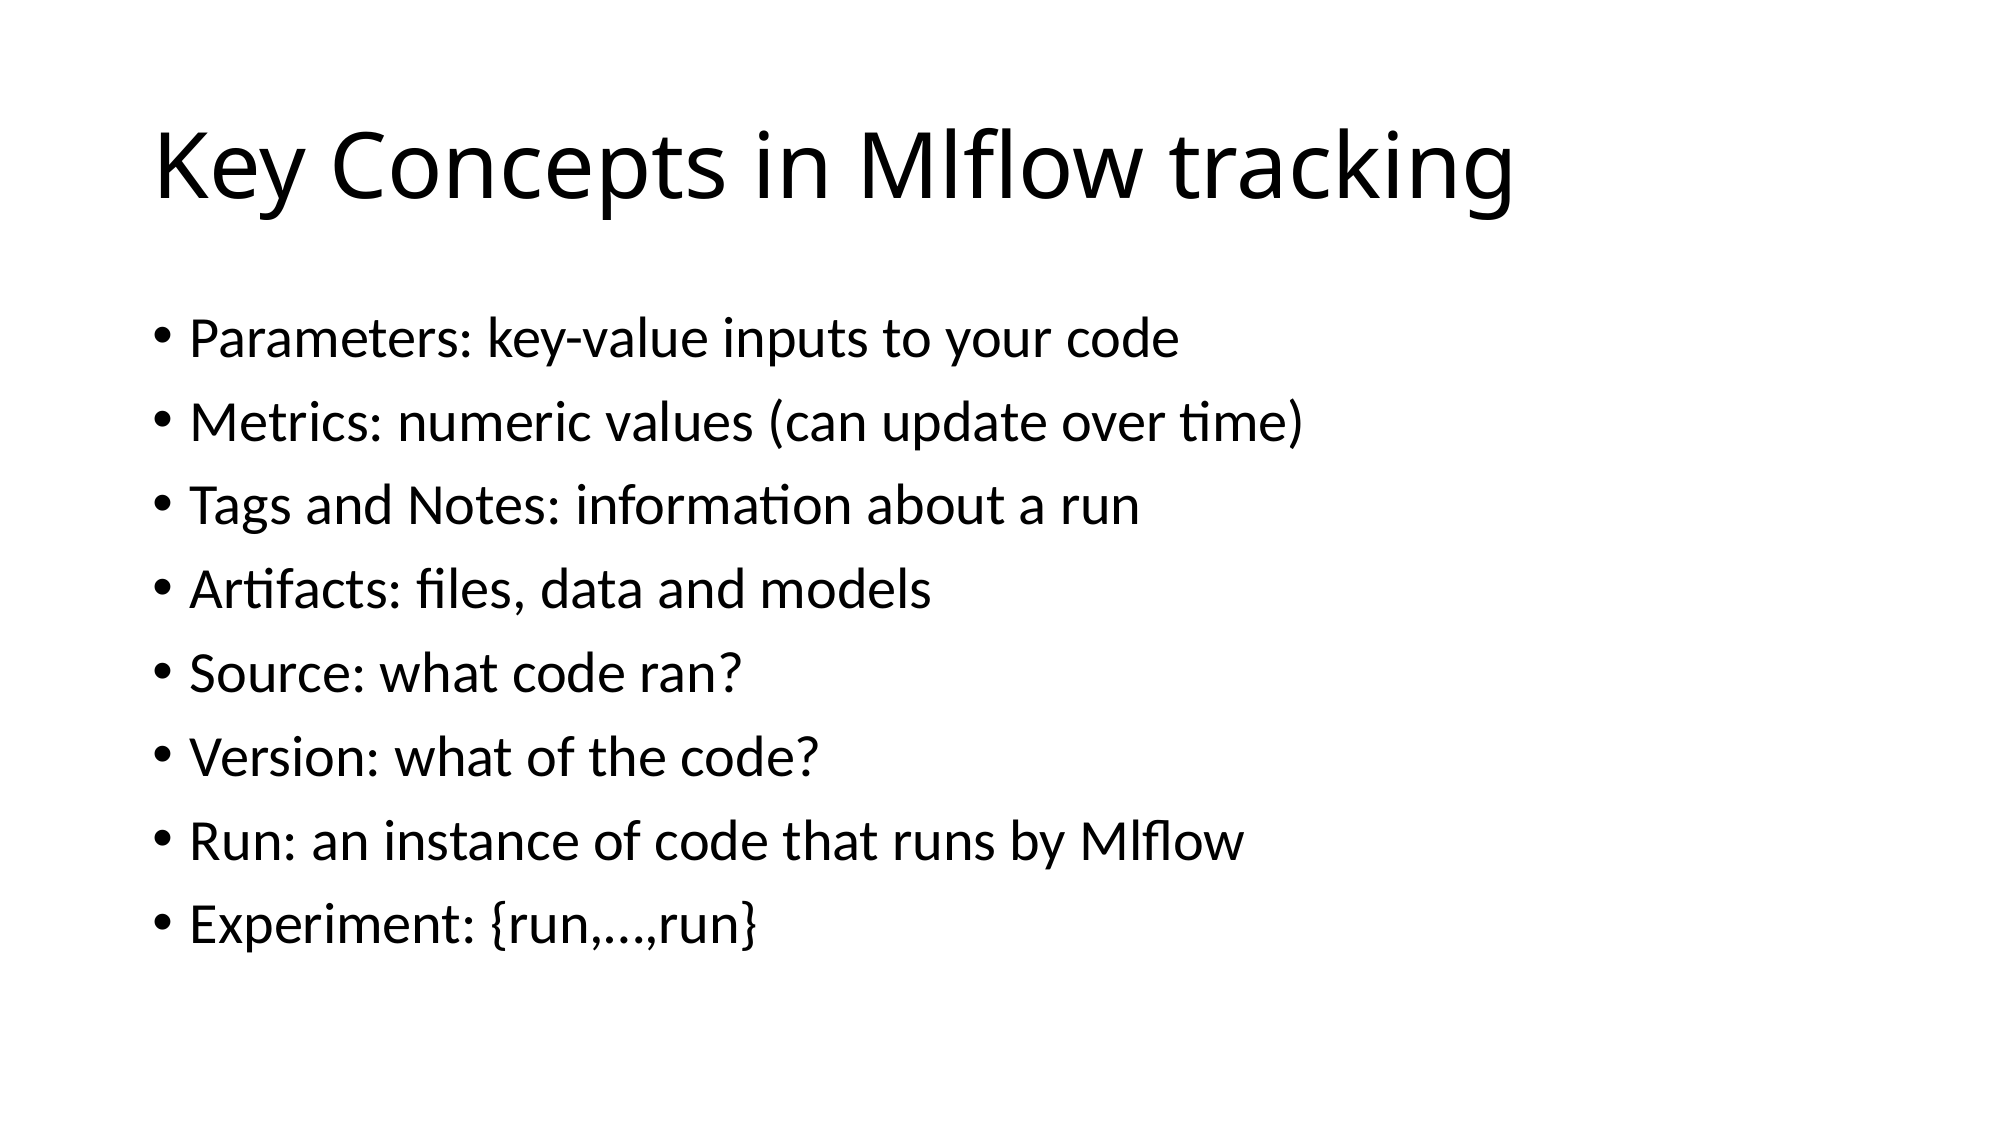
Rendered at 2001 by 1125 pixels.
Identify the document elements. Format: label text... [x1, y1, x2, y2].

title Key Concepts in Mlflow tracking [137, 59, 1863, 278]
list Parameters: key-value inputs to your code Metrics: numeric values (can update over time) Tags and Notes: information about a run Artifacts: files, data and models Source: what code ran? Version: what of the code? Run: an instance of code that runs by Mlflow Experiment: {run,…,run} [137, 299, 1863, 1014]
